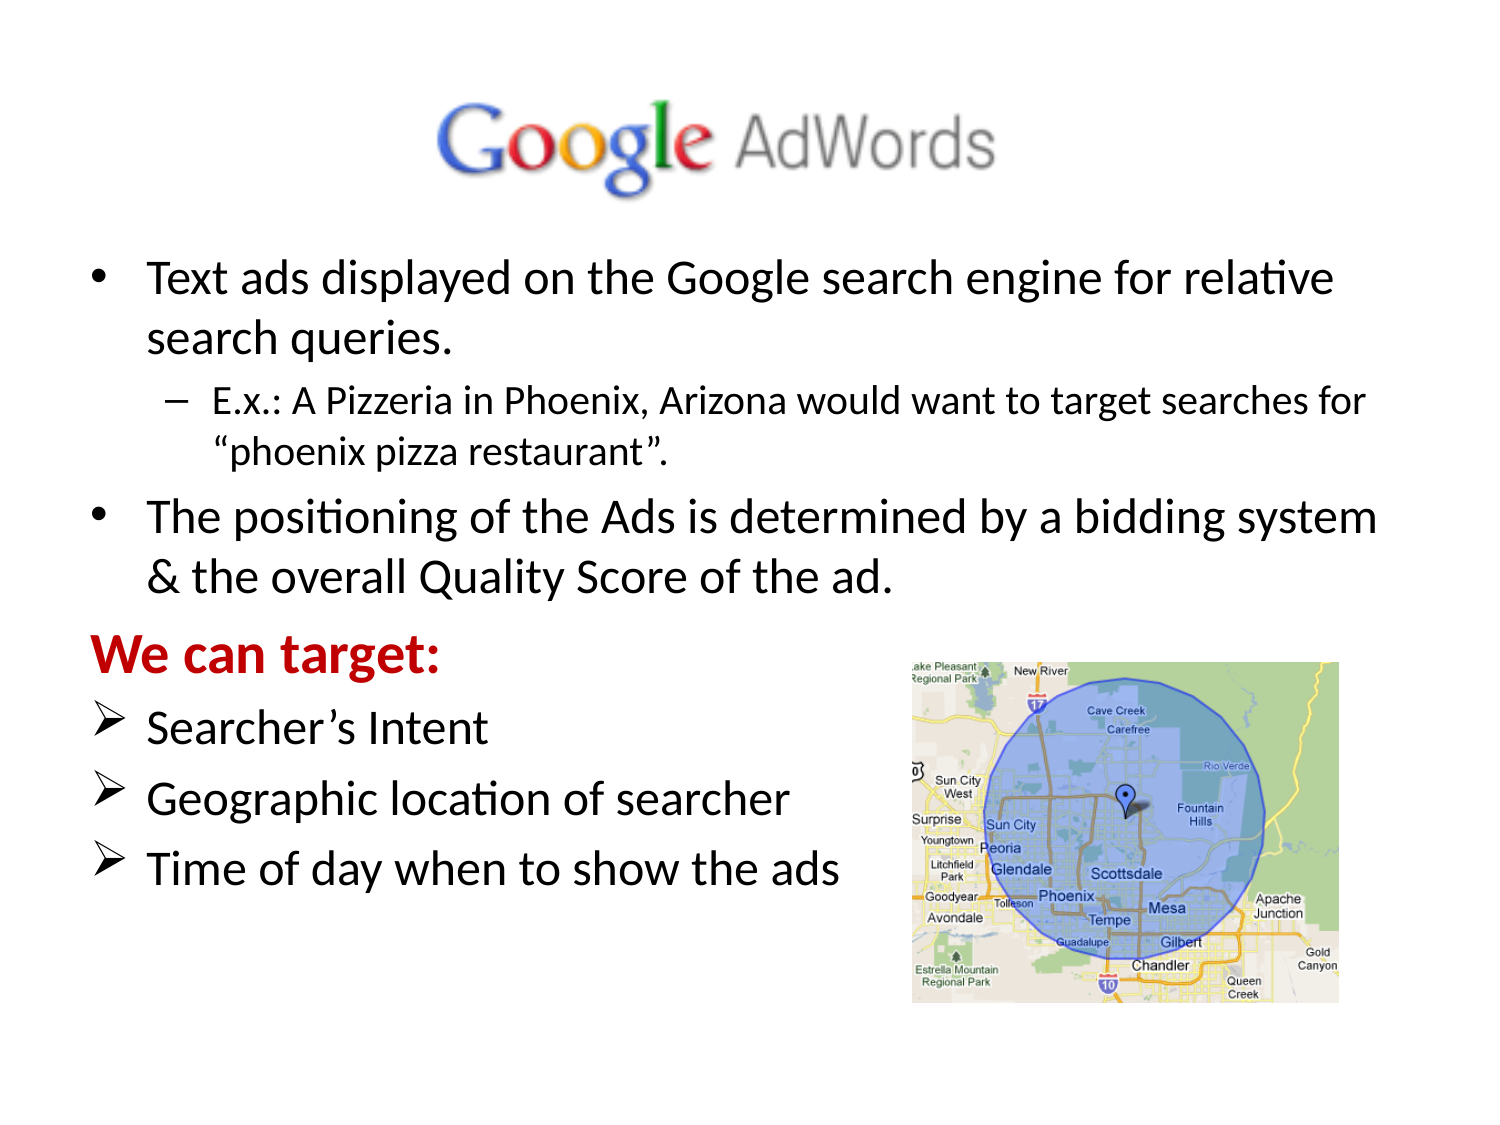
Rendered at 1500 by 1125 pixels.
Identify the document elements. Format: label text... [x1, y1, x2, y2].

picture [424, 74, 1001, 206]
picture [912, 662, 1339, 1004]
list Text ads displayed on the Google search engine for relative search queries. E.x.: A Pizzeria in Phoenix, Arizona would want to target searches for “phoenix pizza restaurant”. The positioning of the Ads is determined by a bidding system & the overall Quality Score of the ad. We can target: Searcher’s Intent Geographic location of searcher Time of day when to show the ads [75, 237, 1425, 980]
